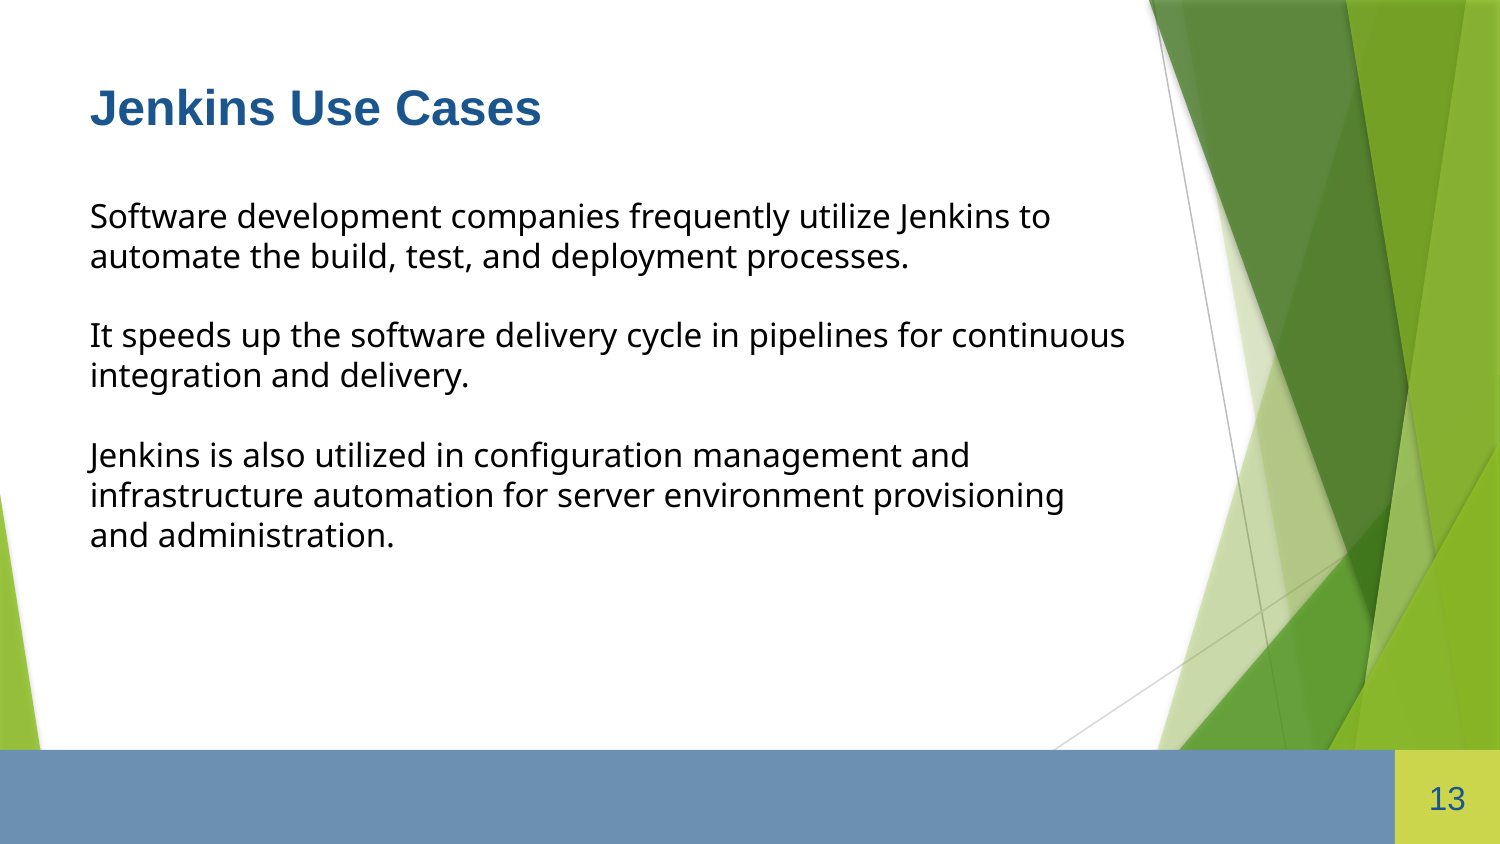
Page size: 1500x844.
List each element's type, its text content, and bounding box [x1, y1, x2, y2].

text_box 13 [1394, 749, 1500, 844]
text_box [0, 749, 1394, 844]
text_box Software development companies frequently utilize Jenkins to automate the build, test, and deployment processes. It speeds up the software delivery cycle in pipelines for continuous integration and delivery. Jenkins is also utilized in configuration management and infrastructure automation for server environment provisioning and administration. [75, 187, 1148, 713]
text_box Jenkins Use Cases [74, 37, 1425, 173]
